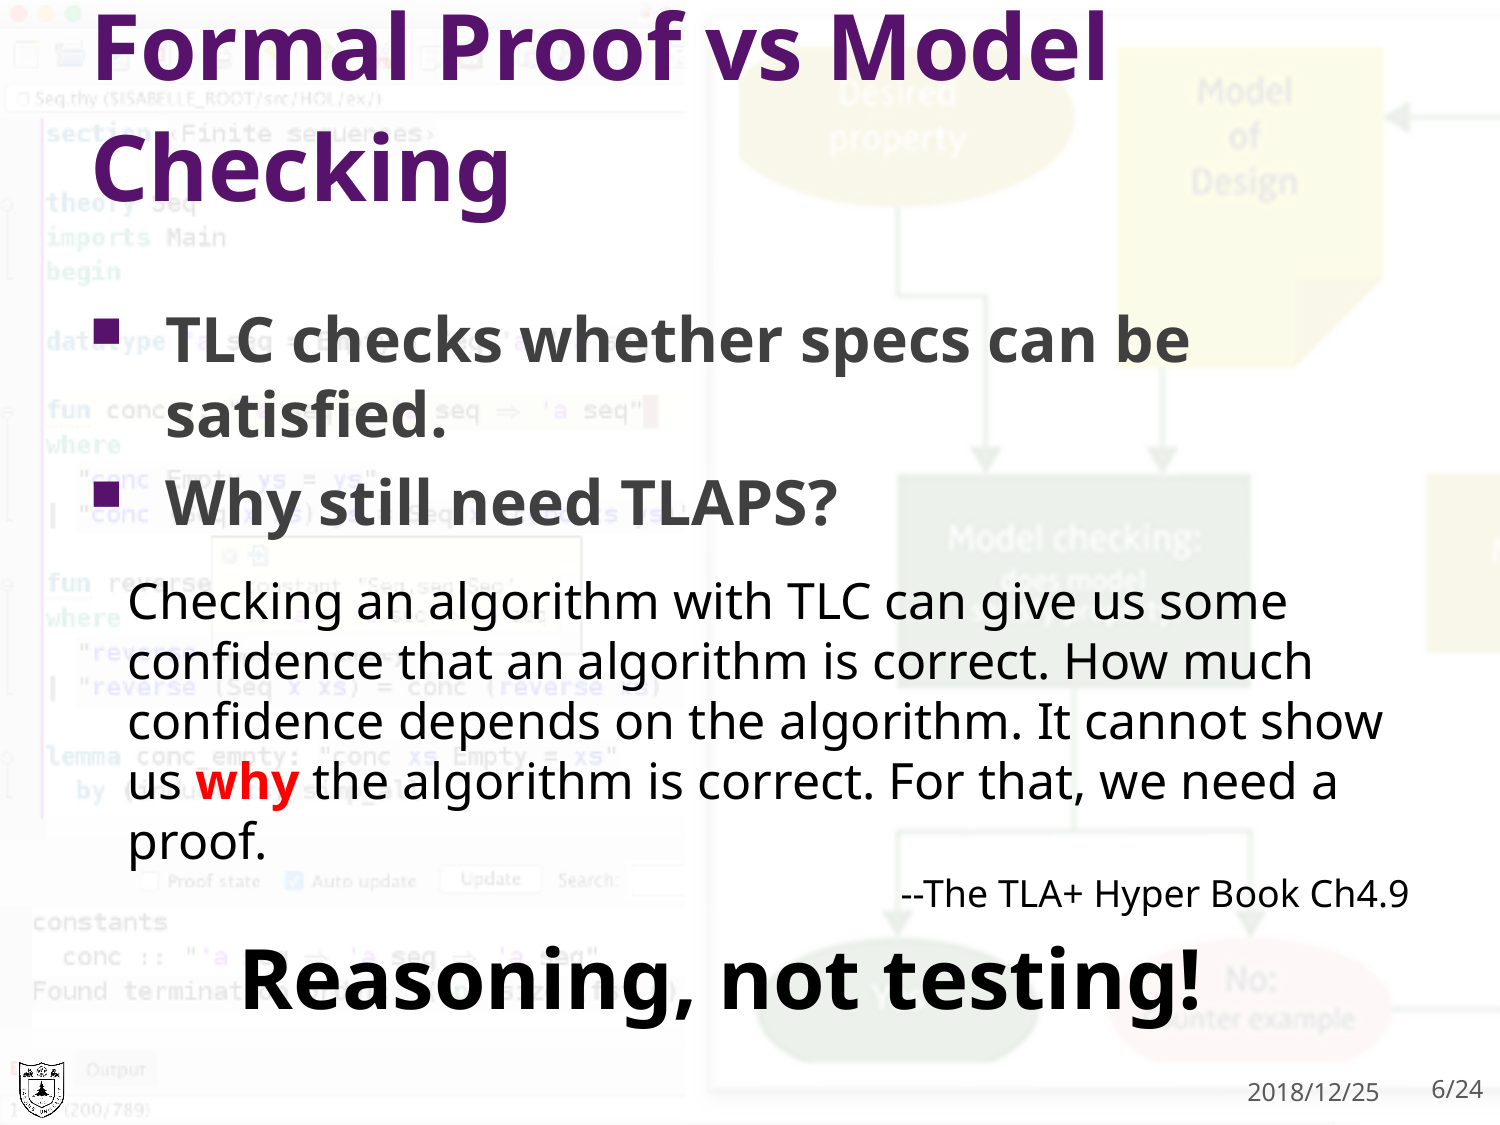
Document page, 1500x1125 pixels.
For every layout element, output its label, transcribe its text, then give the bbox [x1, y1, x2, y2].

list TLC checks whether specs can be satisfied. Why still need TLAPS? [75, 292, 1425, 1035]
text_box Checking an algorithm with TLC can give us some confidence that an algorithm is correct. How much confidence depends on the algorithm. It cannot show us why the algorithm is correct. For that, we need a proof. --The TLA+ Hyper Book Ch4.9 [112, 562, 1425, 923]
title Formal Proof vs Model Checking [75, 54, 1425, 228]
slide_number 6/24 [1426, 1061, 1495, 1121]
text_box Reasoning, not testing! [223, 918, 1219, 1034]
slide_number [1045, 1061, 1388, 1121]
picture [17, 1061, 65, 1118]
